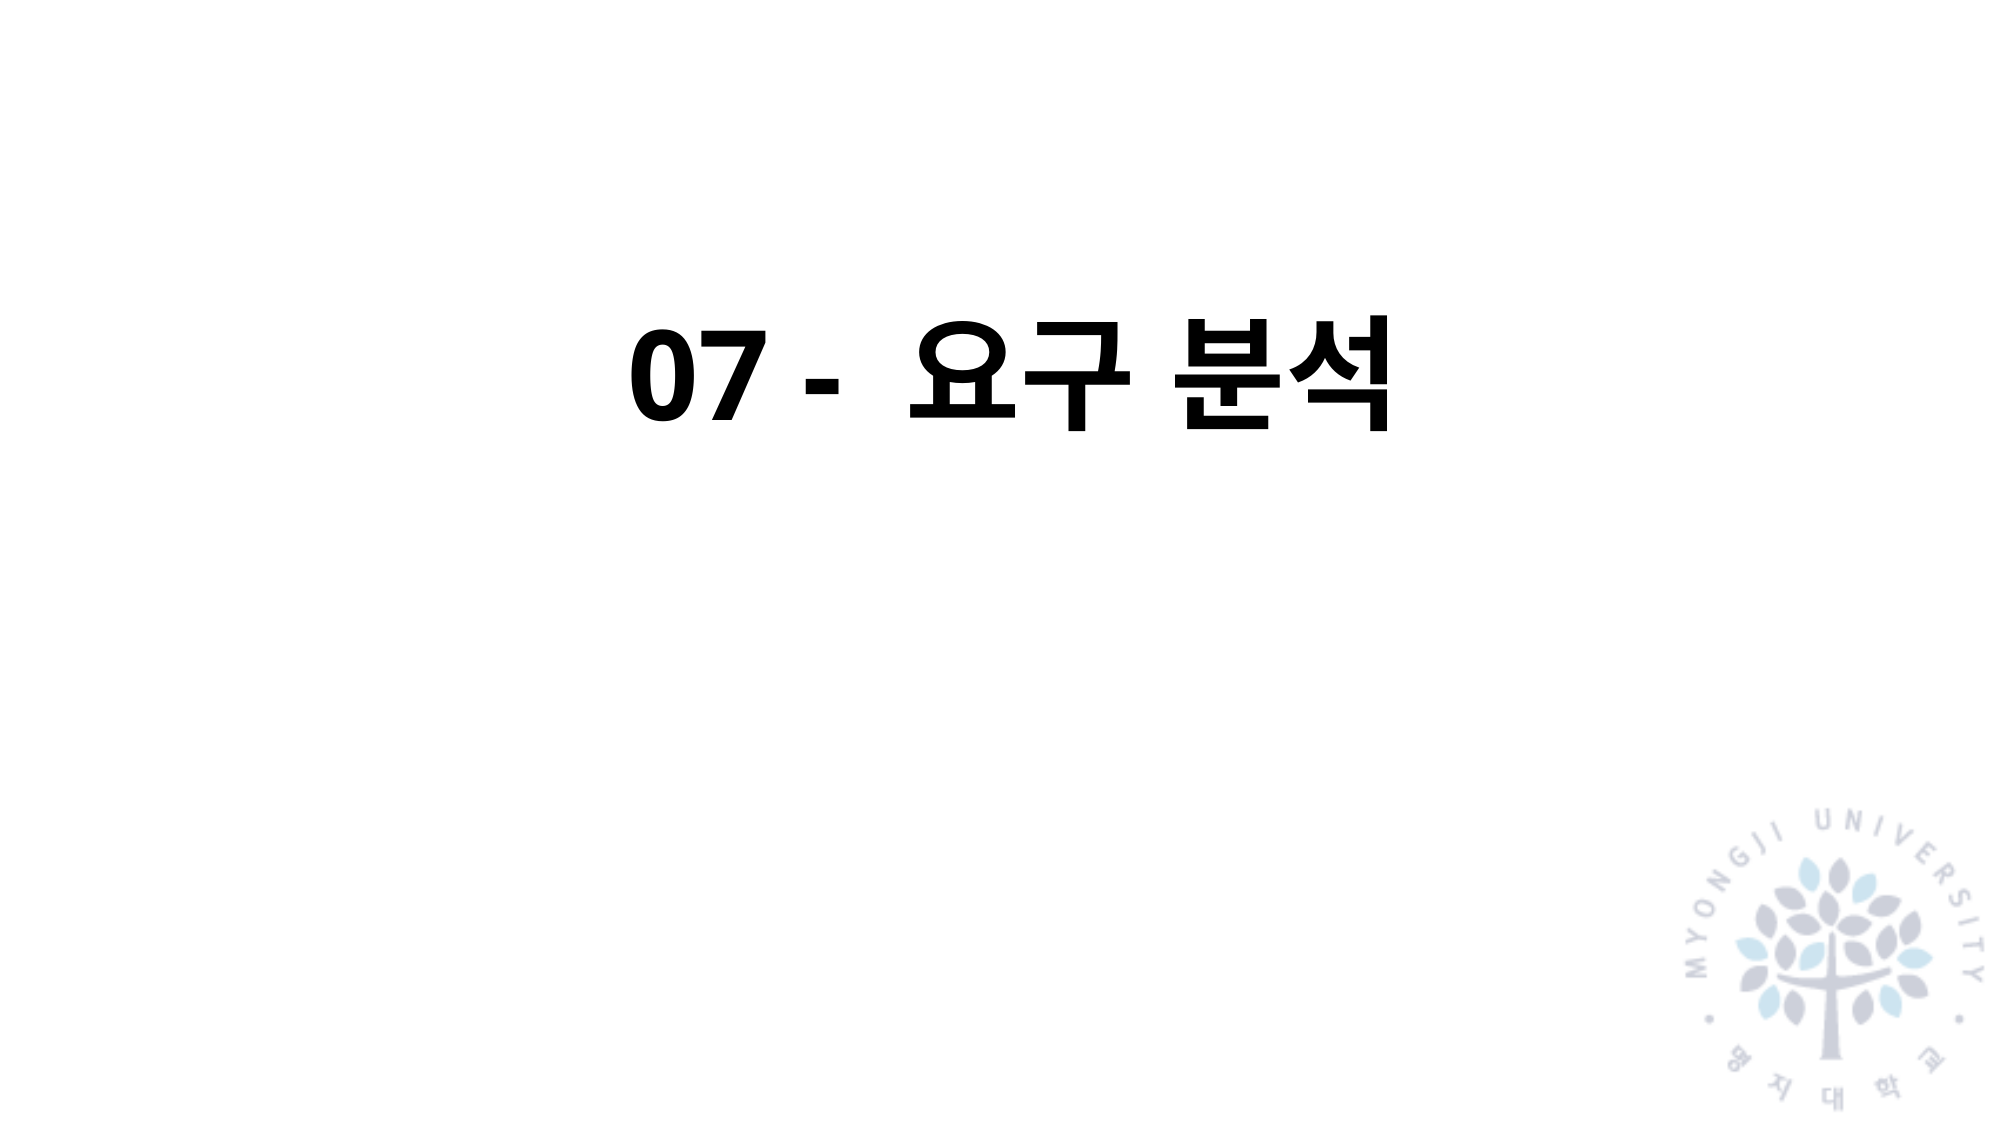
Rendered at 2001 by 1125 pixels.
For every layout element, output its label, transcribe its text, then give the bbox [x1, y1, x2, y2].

title 07 - 요구 분석 [199, 184, 1828, 576]
